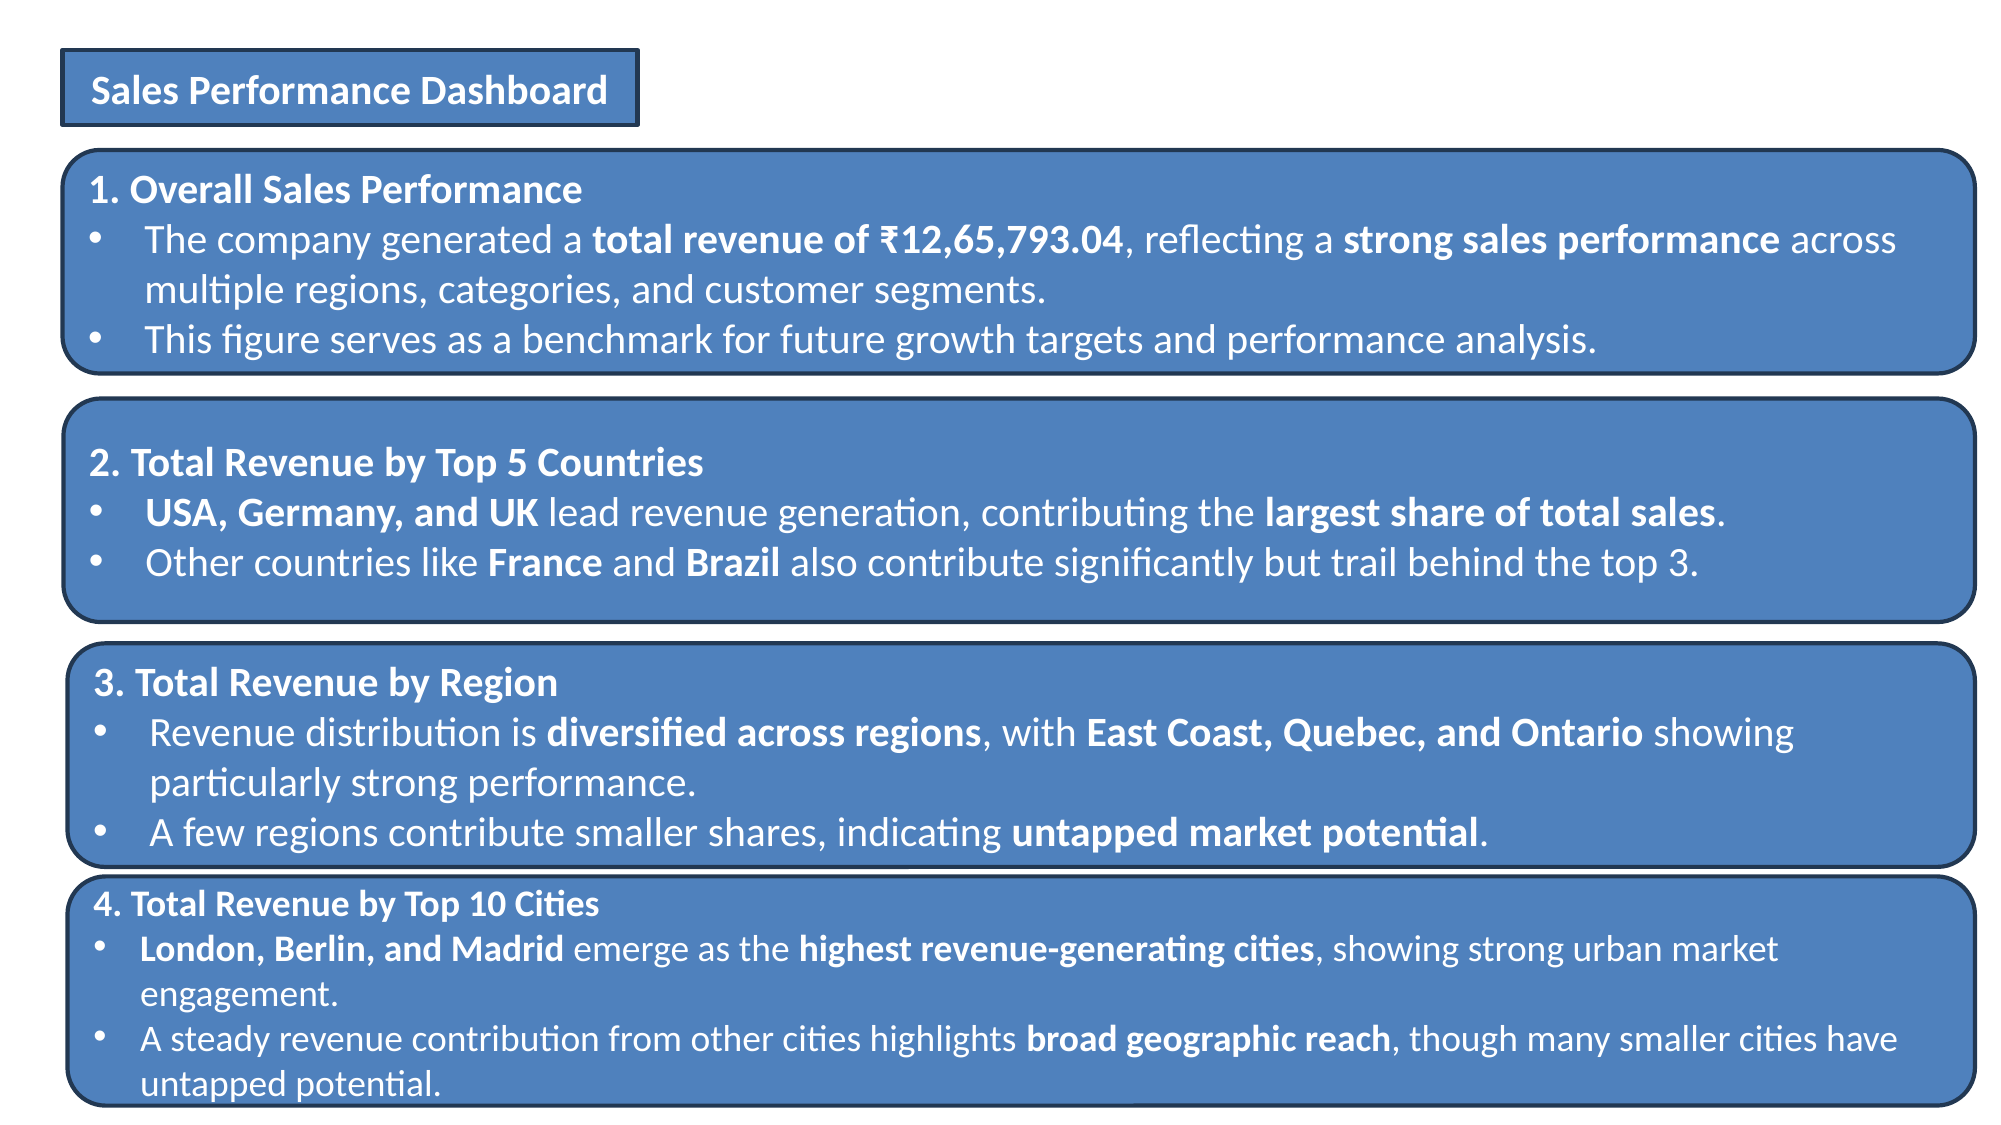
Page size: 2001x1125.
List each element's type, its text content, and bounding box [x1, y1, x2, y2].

text_box 2. Total Revenue by Top 5 Countries USA, Germany, and UK lead revenue generation, contributing the largest share of total sales. Other countries like France and Brazil also contribute significantly but trail behind the top 3. [61, 396, 1978, 625]
text_box Sales Performance Dashboard [60, 48, 640, 127]
text_box 1. Overall Sales Performance The company generated a total revenue of ₹12,65,793.04, reflecting a strong sales performance across multiple regions, categories, and customer segments. This figure serves as a benchmark for future growth targets and performance analysis. [60, 147, 1978, 376]
text_box 4. Total Revenue by Top 10 Cities London, Berlin, and Madrid emerge as the highest revenue-generating cities, showing strong urban market engagement. A steady revenue contribution from other cities highlights broad geographic reach, though many smaller cities have untapped potential. [65, 874, 1978, 1108]
text_box 3. Total Revenue by Region Revenue distribution is diversified across regions, with East Coast, Quebec, and Ontario showing particularly strong performance. A few regions contribute smaller shares, indicating untapped market potential. [65, 641, 1978, 870]
